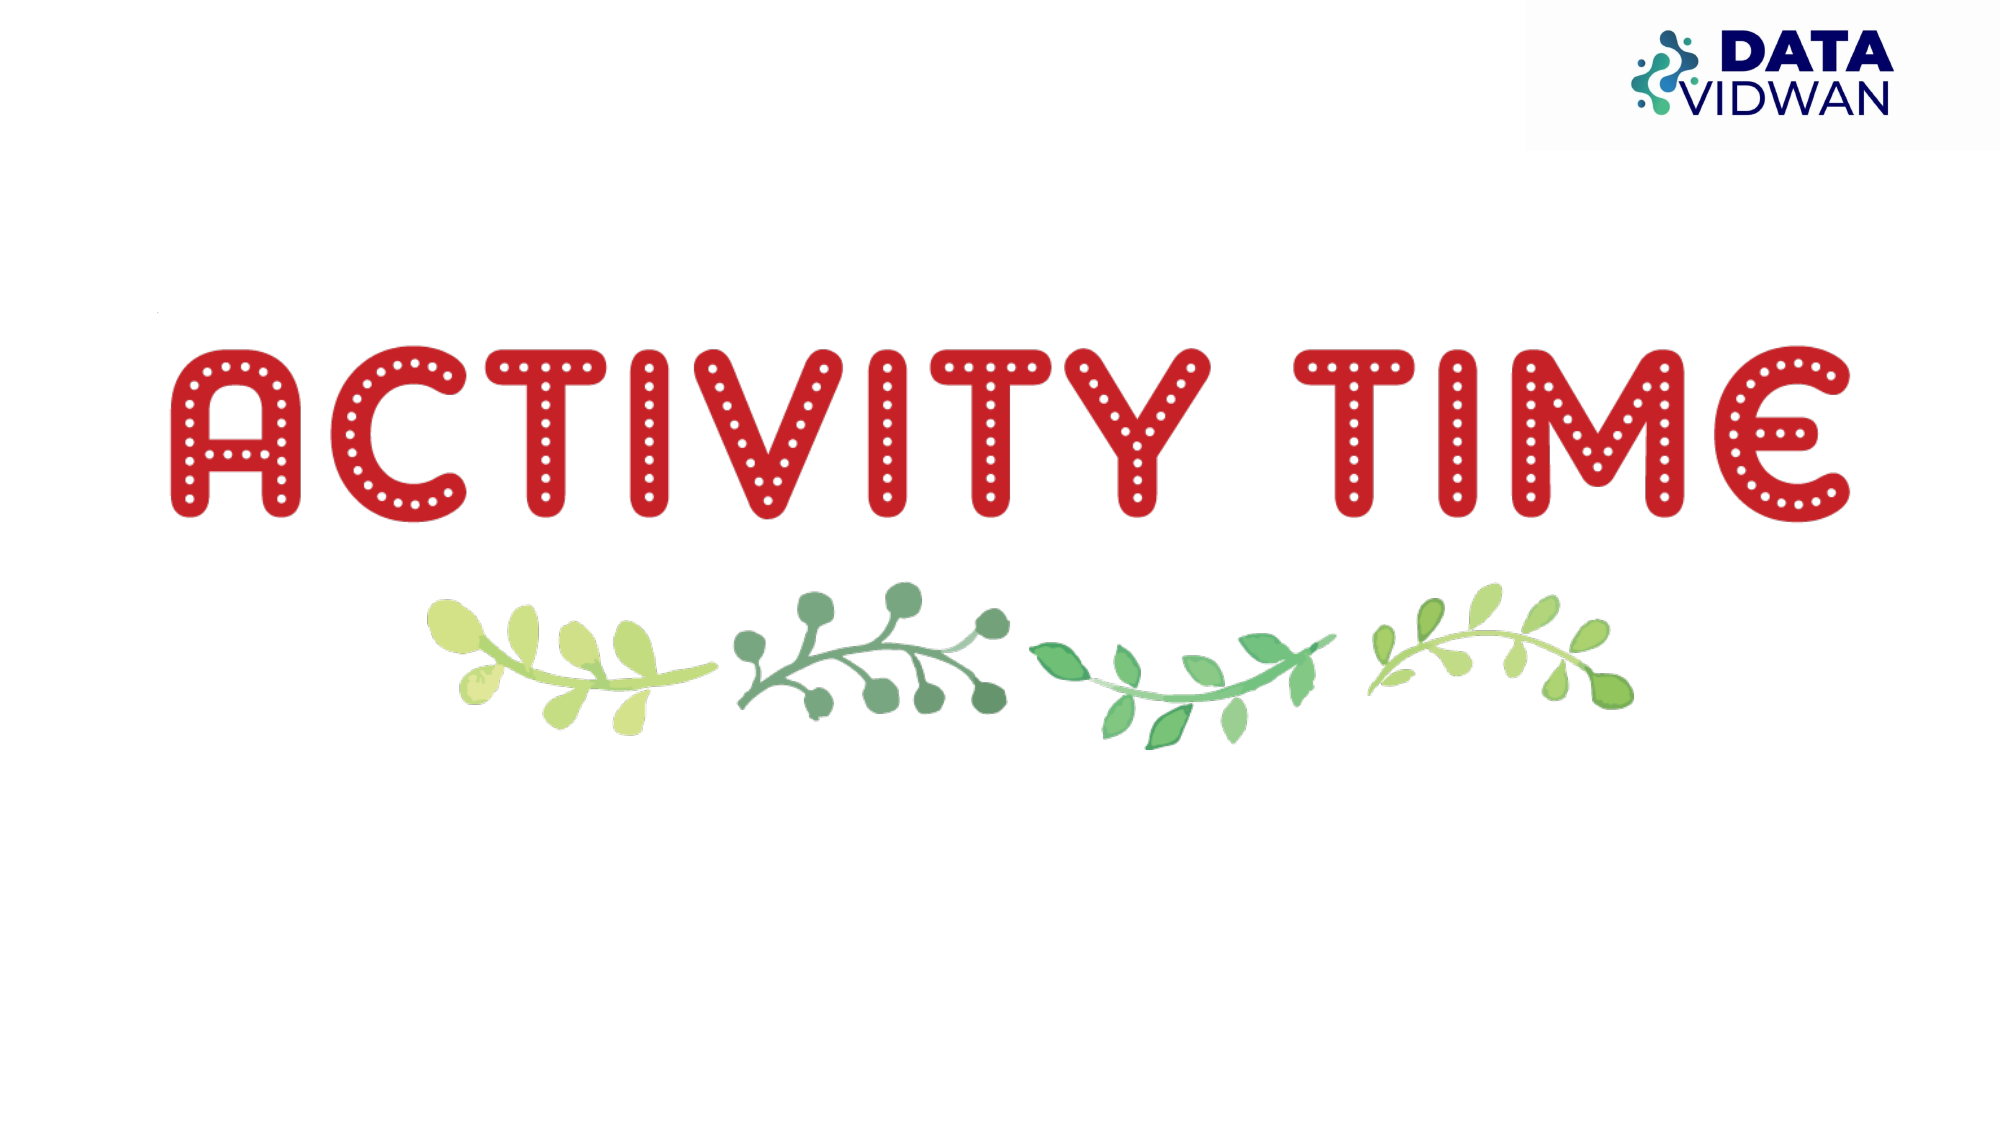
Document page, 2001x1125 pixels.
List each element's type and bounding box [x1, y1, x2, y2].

picture [157, 312, 1867, 750]
picture [1525, 0, 2000, 150]
